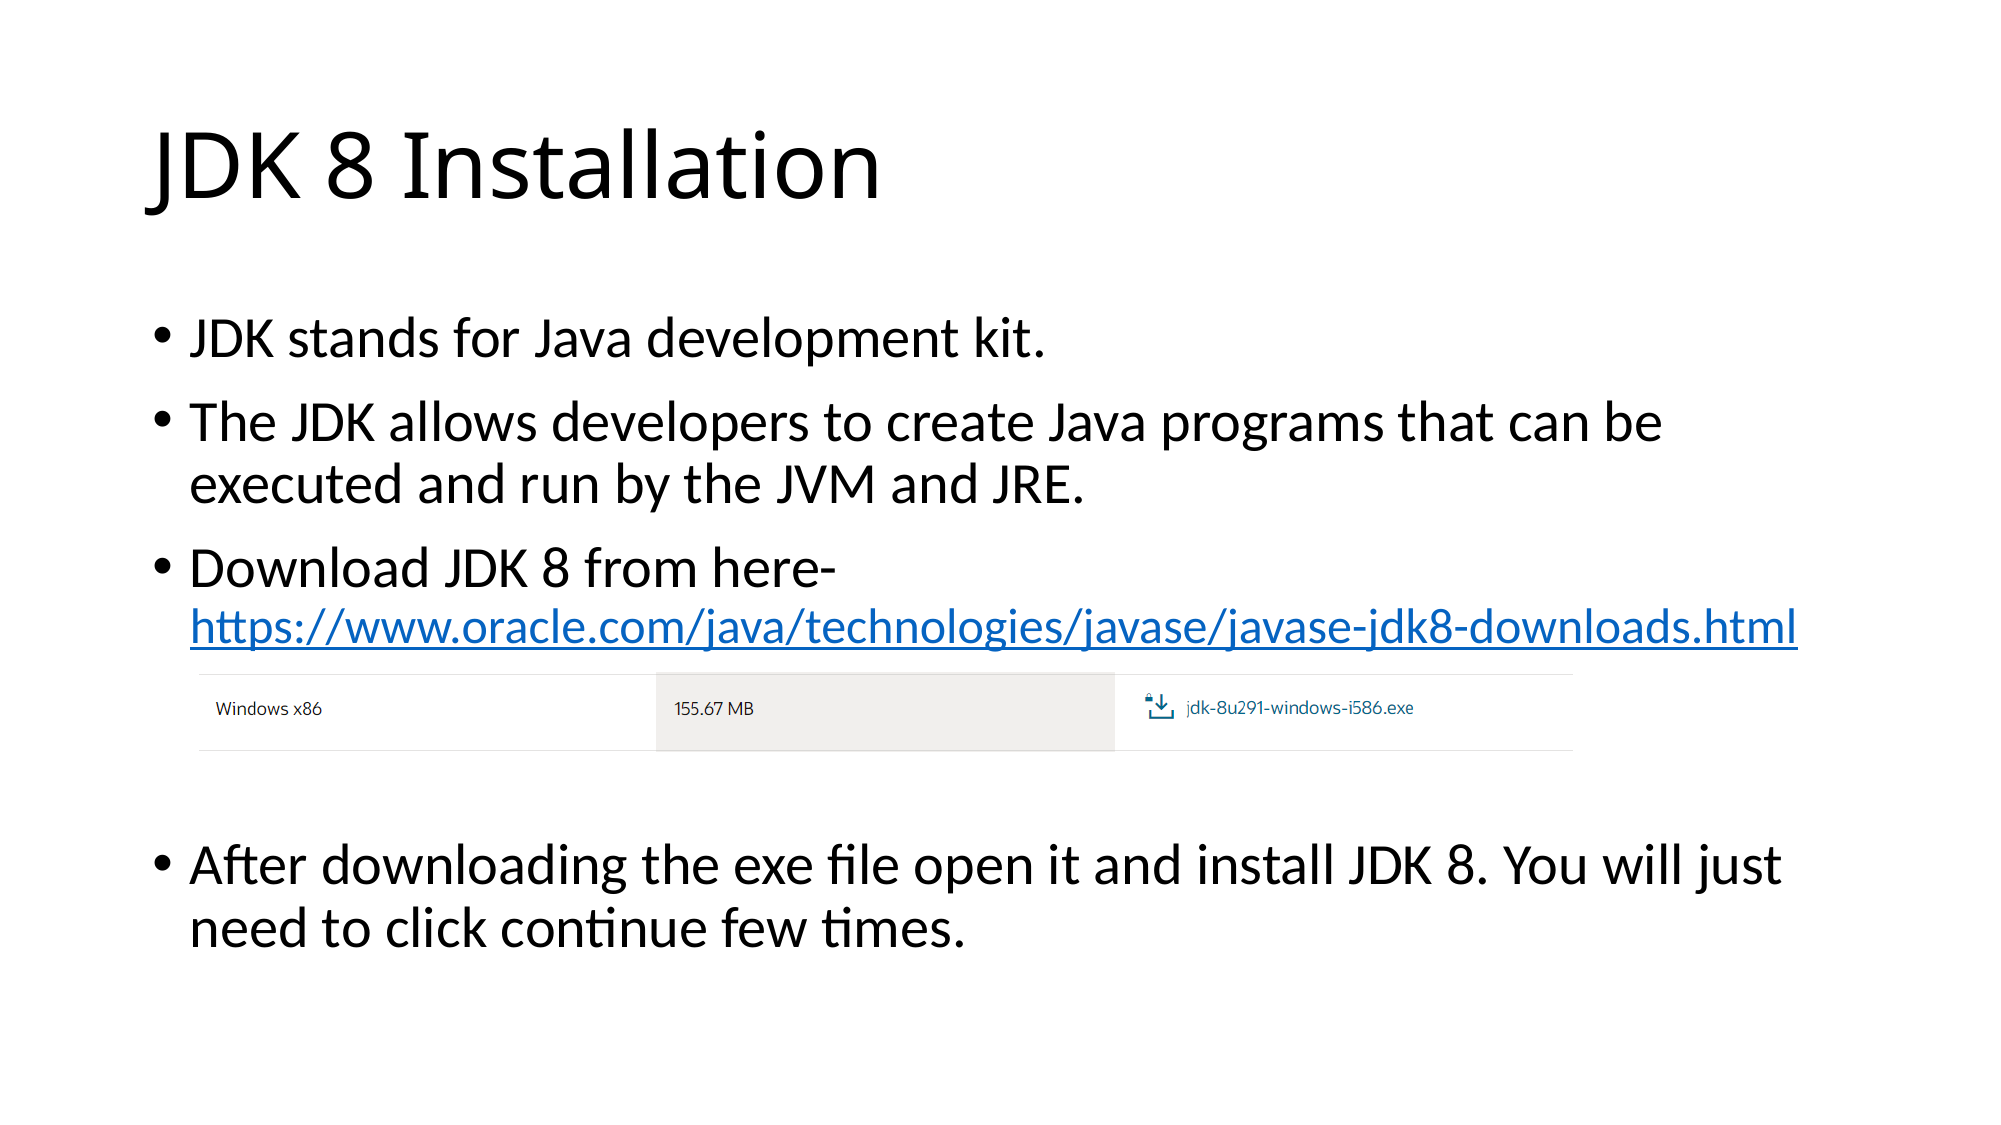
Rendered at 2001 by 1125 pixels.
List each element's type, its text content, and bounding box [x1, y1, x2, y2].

title JDK 8 Installation [137, 59, 1863, 278]
picture [198, 672, 1573, 752]
list JDK stands for Java development kit. The JDK allows developers to create Java programs that can be executed and run by the JVM and JRE. Download JDK 8 from here- https://www.oracle.com/java/technologies/javase/javase-jdk8-downloads.html After downloading the exe file open it and install JDK 8. You will just need to click continue few times. [137, 299, 1863, 1014]
